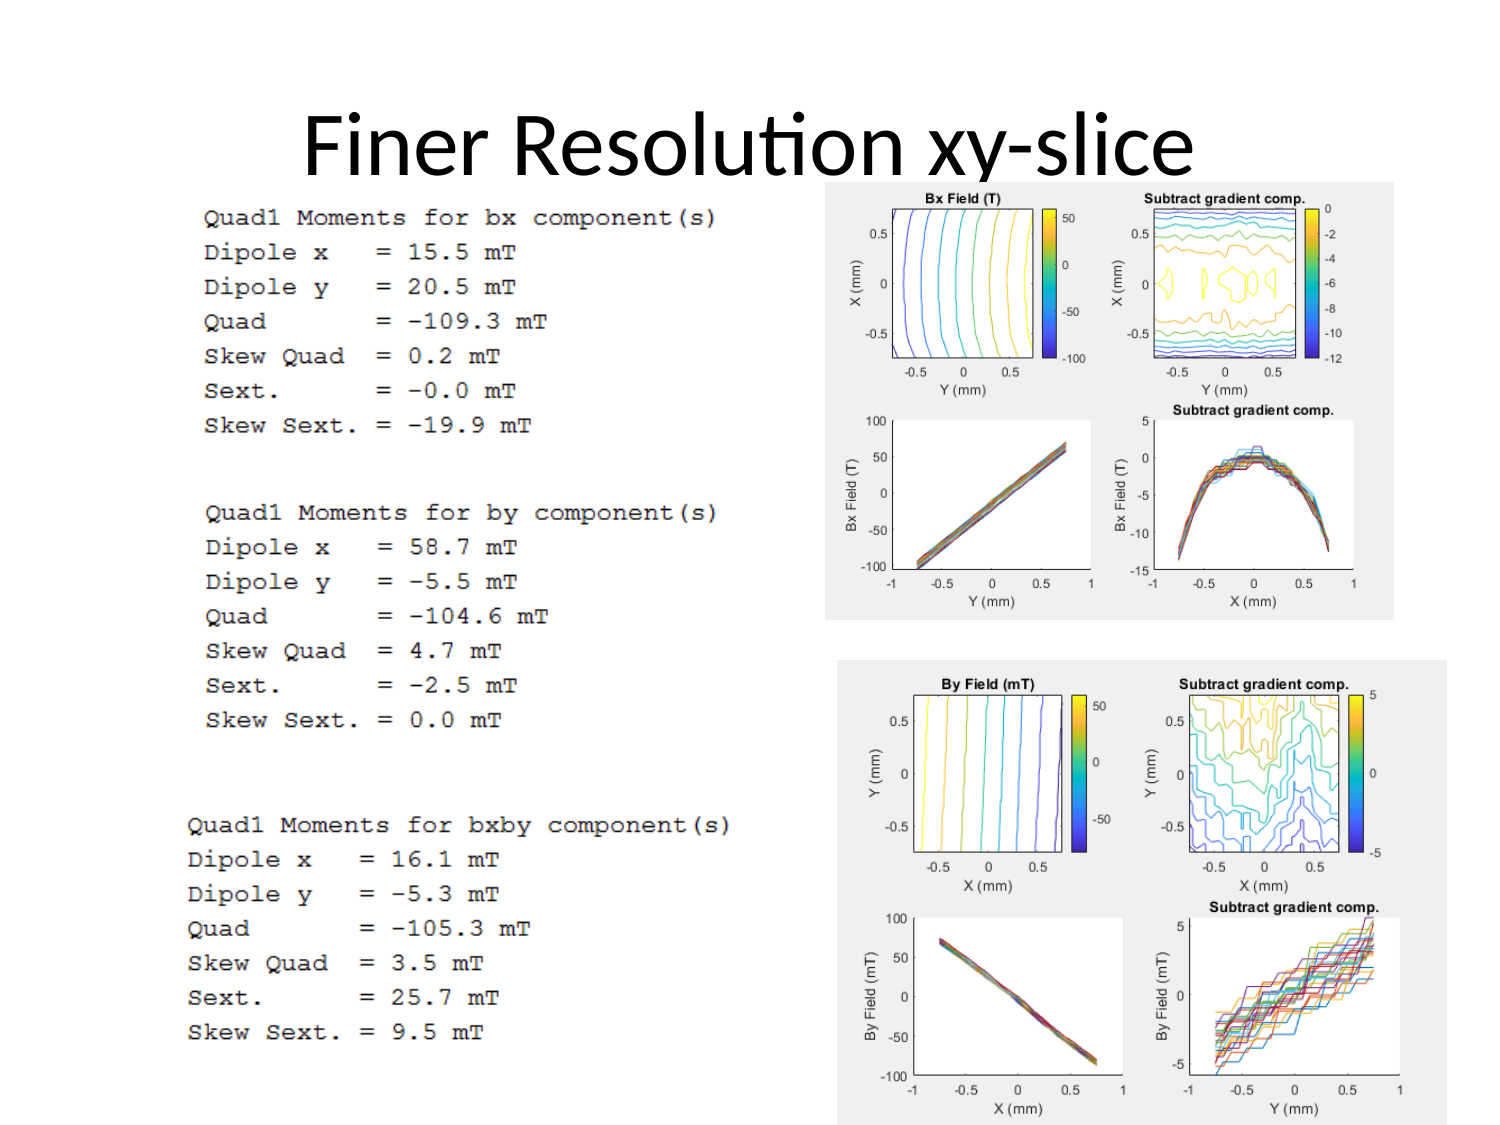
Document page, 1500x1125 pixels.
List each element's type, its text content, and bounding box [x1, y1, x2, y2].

picture [181, 812, 754, 1049]
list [837, 659, 1448, 1125]
title Finer Resolution xy-slice [75, 45, 1425, 233]
picture [199, 498, 736, 740]
picture [199, 203, 730, 447]
picture [824, 182, 1394, 621]
